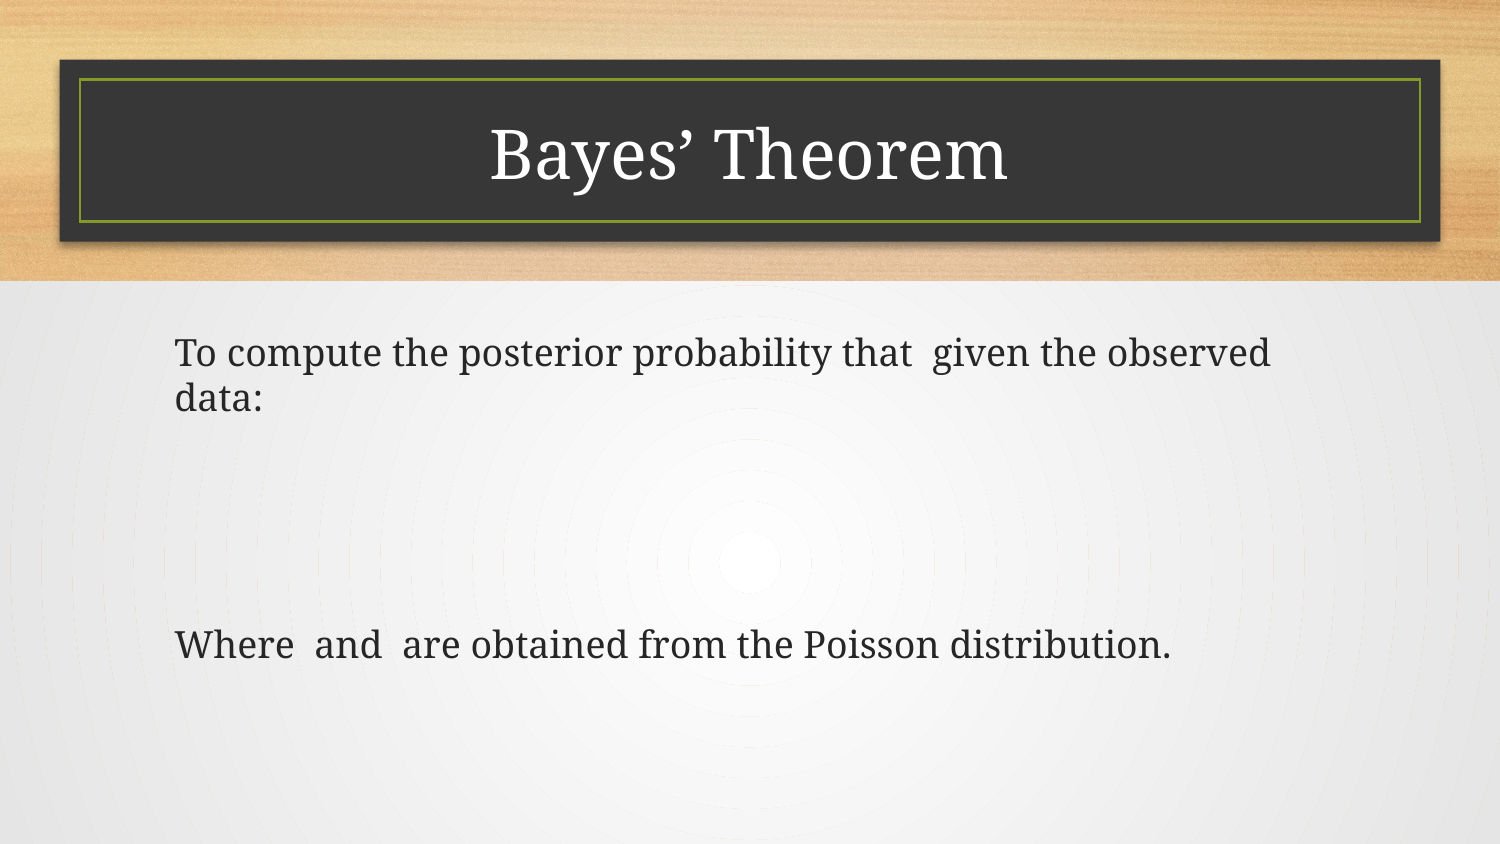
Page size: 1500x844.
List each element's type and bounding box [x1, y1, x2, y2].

text_box [79, 79, 1421, 222]
text_box [58, 58, 1442, 243]
text_box [0, 280, 1500, 844]
text_box [0, 0, 1500, 280]
